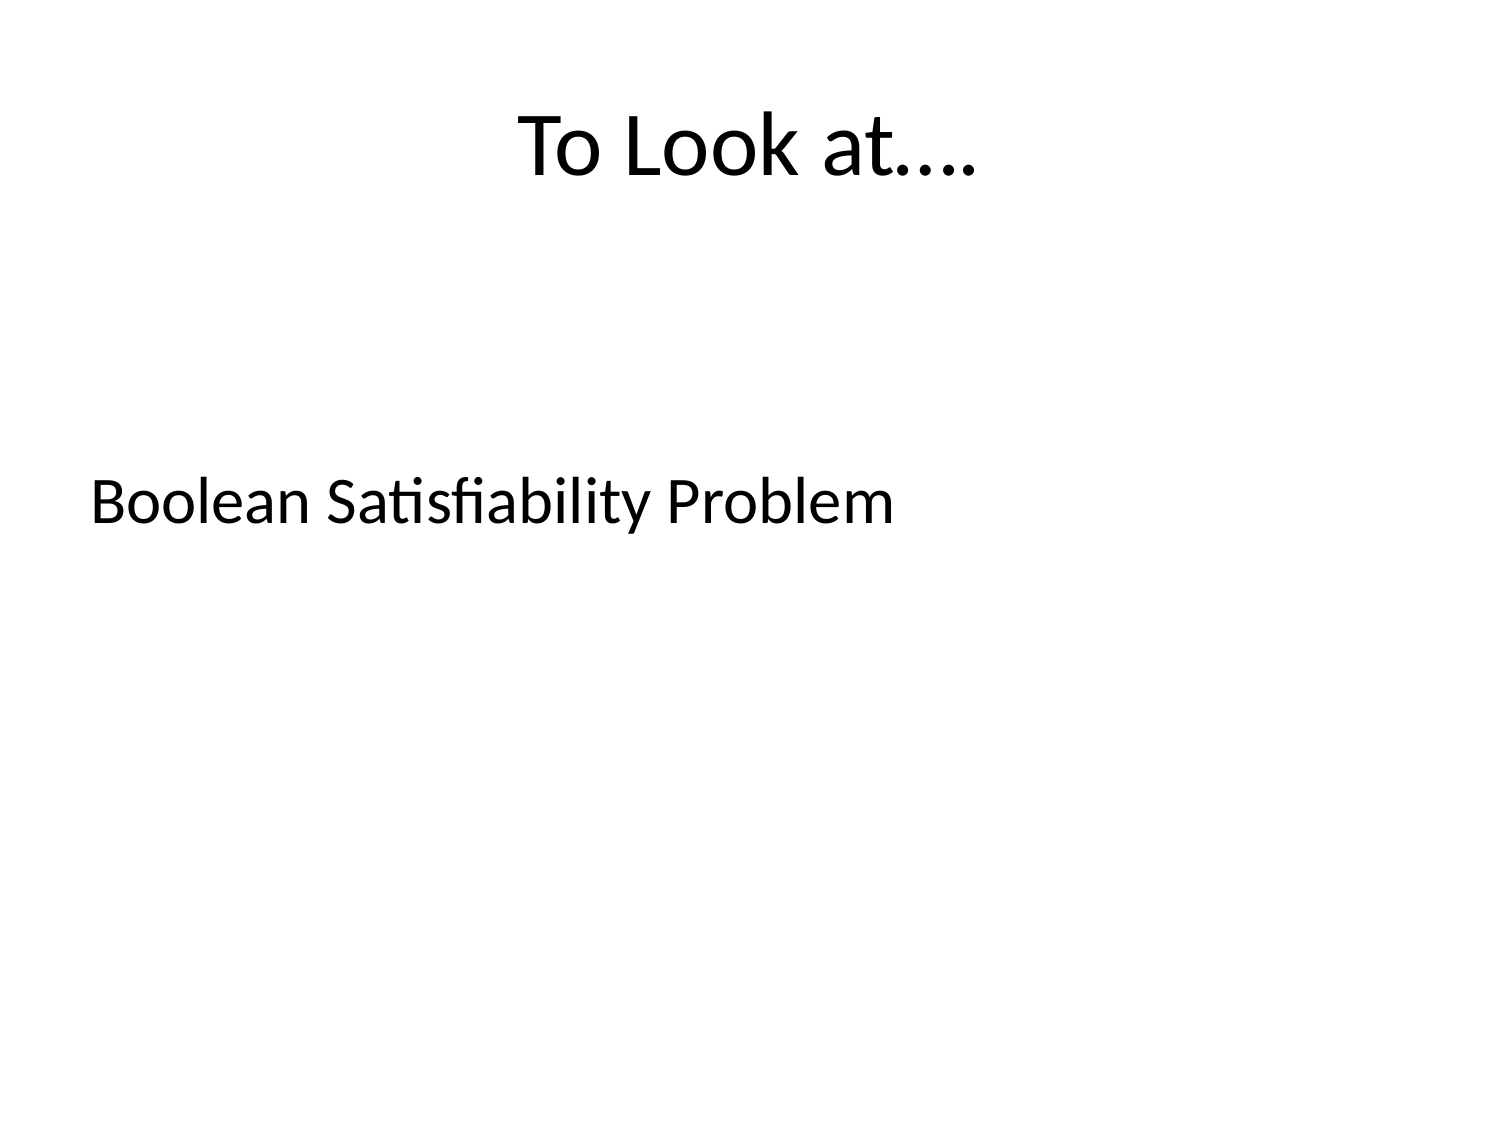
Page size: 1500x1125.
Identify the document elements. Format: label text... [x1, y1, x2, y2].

list Boolean Satisfiability Problem [75, 262, 1425, 1005]
title To Look at…. [75, 45, 1425, 233]
